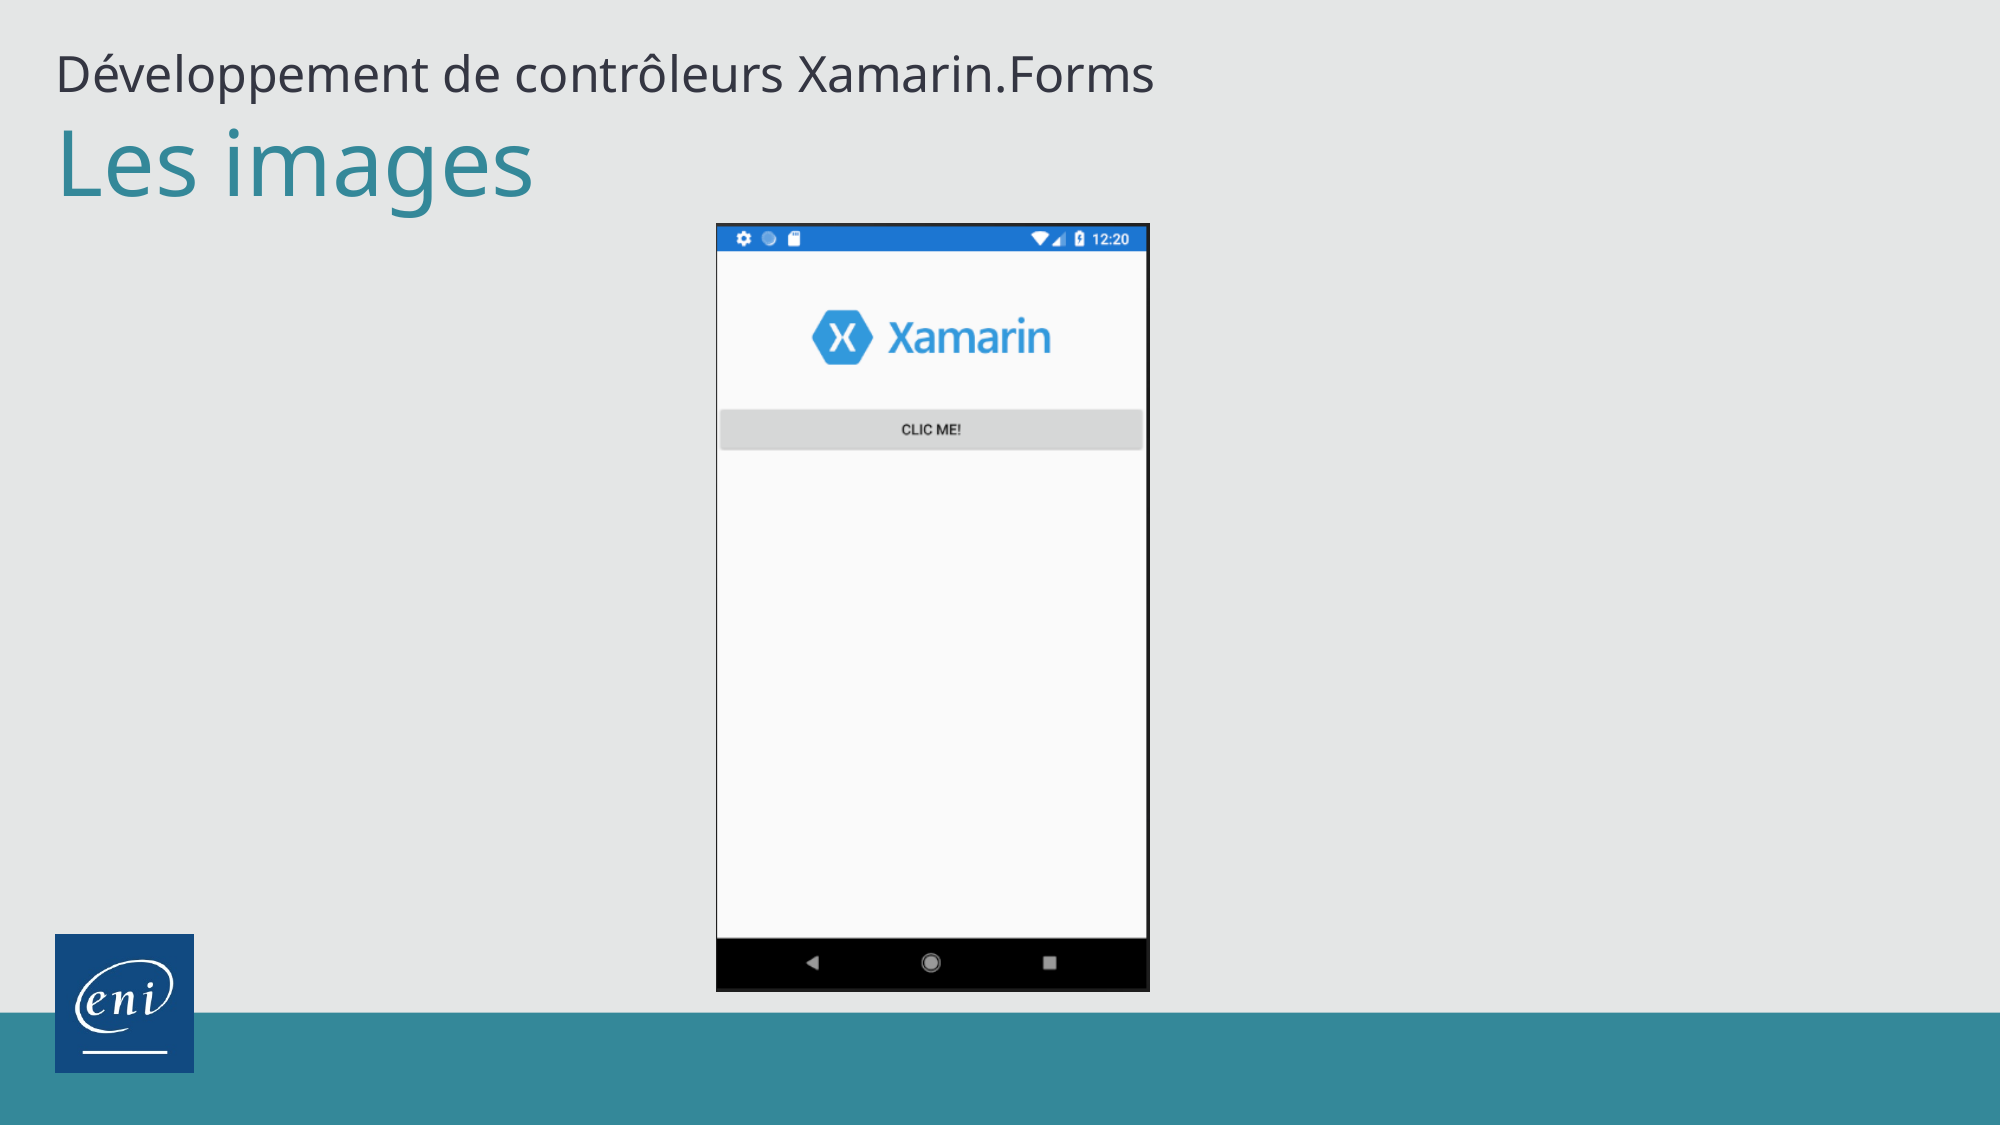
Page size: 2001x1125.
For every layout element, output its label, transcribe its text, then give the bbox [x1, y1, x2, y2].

text_box Développement de contrôleurs Xamarin.Forms [55, 31, 1952, 103]
picture [716, 223, 1150, 993]
text_box Les images [55, 104, 1952, 303]
picture [55, 934, 194, 1073]
